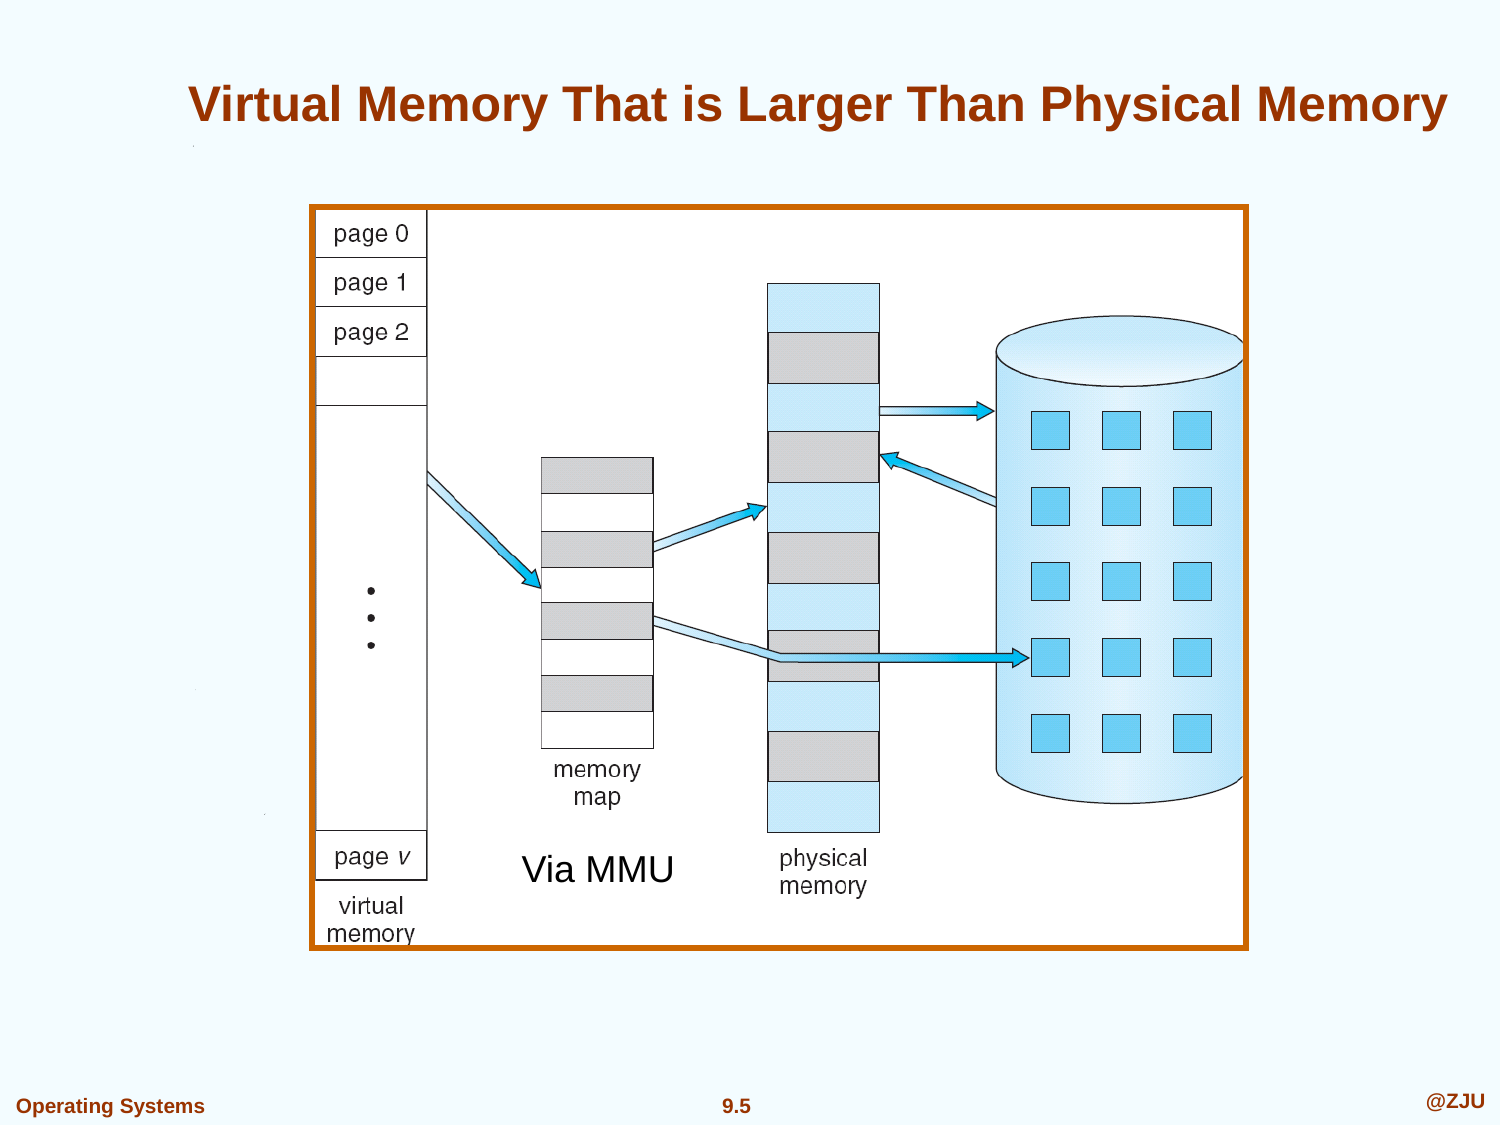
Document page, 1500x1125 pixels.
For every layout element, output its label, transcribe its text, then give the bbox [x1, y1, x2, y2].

picture [315, 210, 1243, 946]
title Virtual Memory That is Larger Than Physical Memory [149, 0, 1488, 139]
